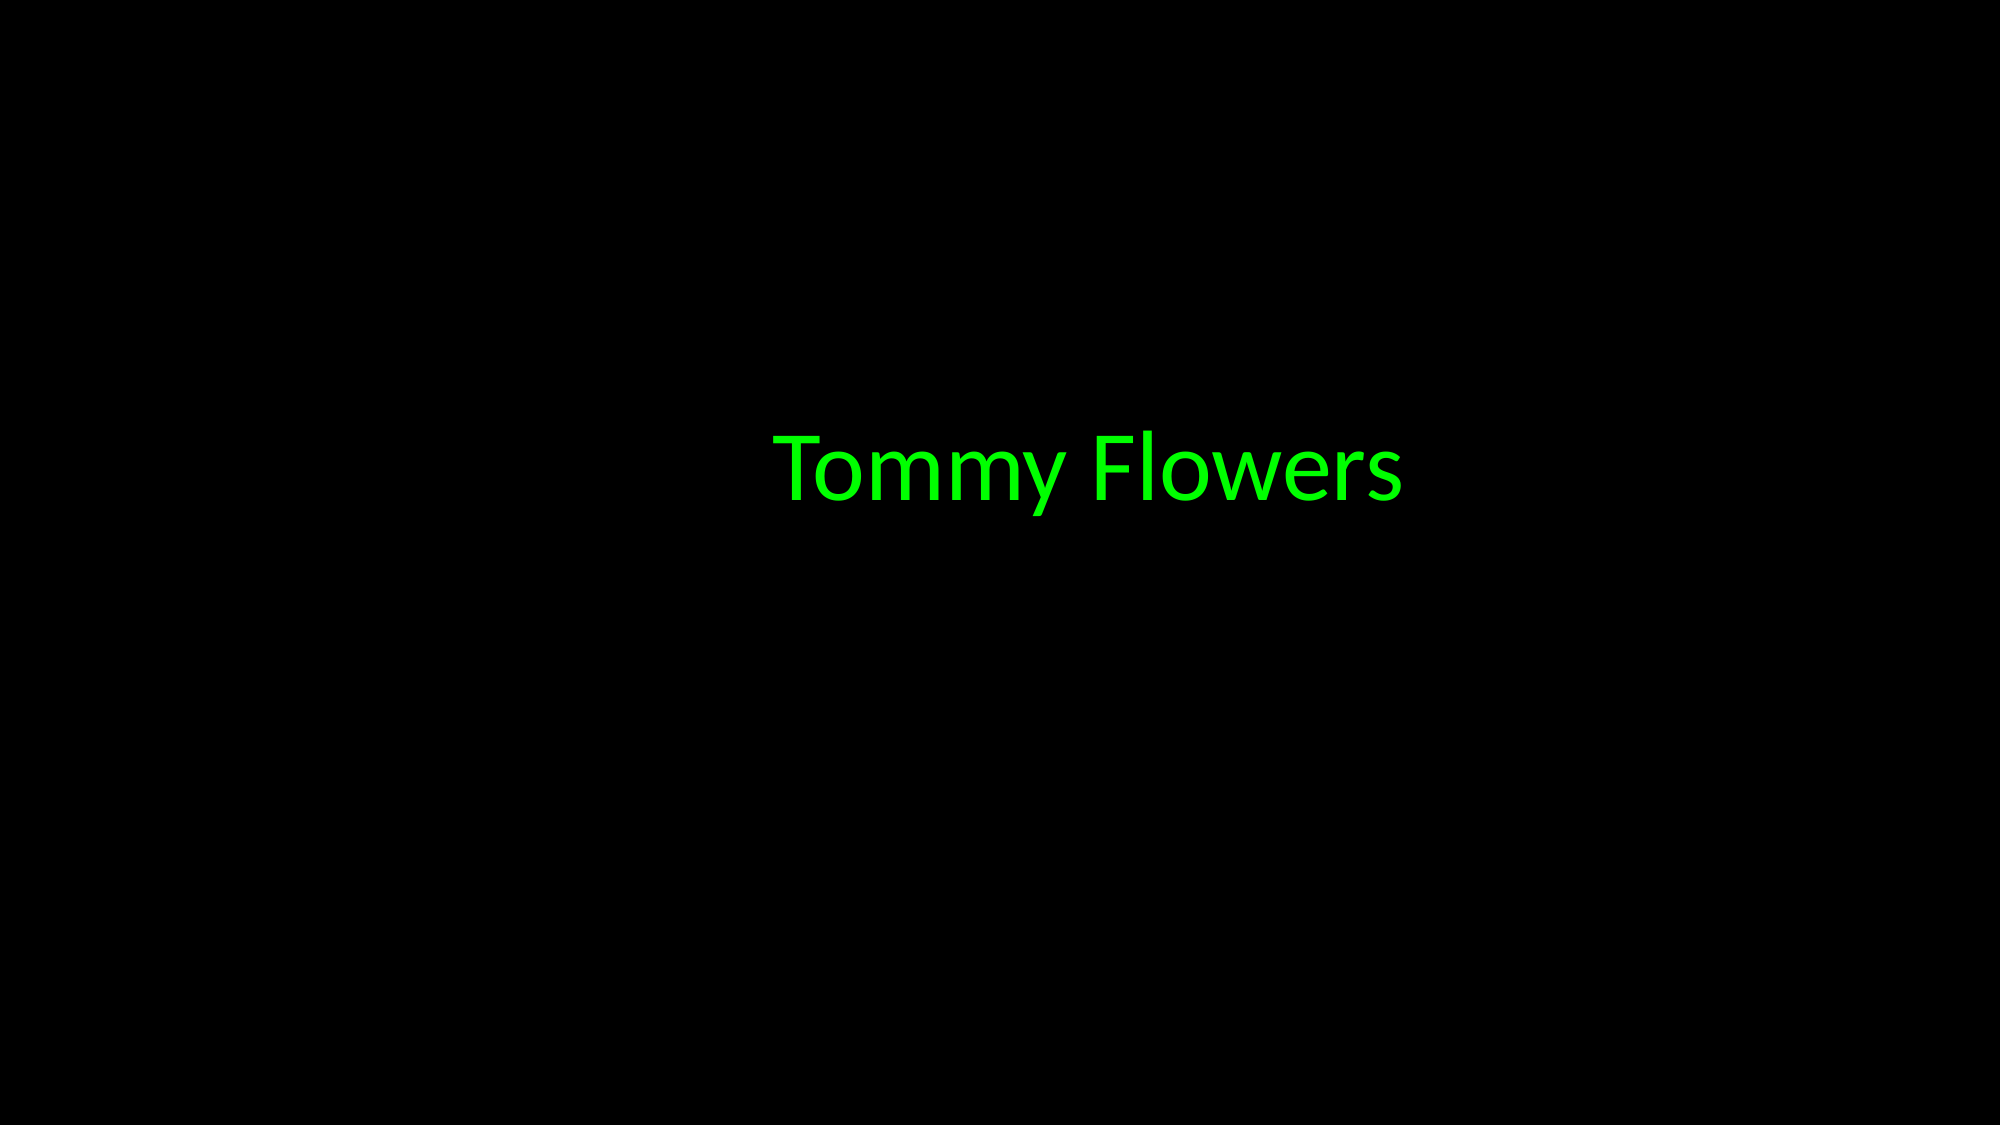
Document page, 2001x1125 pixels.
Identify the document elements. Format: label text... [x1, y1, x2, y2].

text_box Tommy Flowers [757, 393, 1420, 529]
